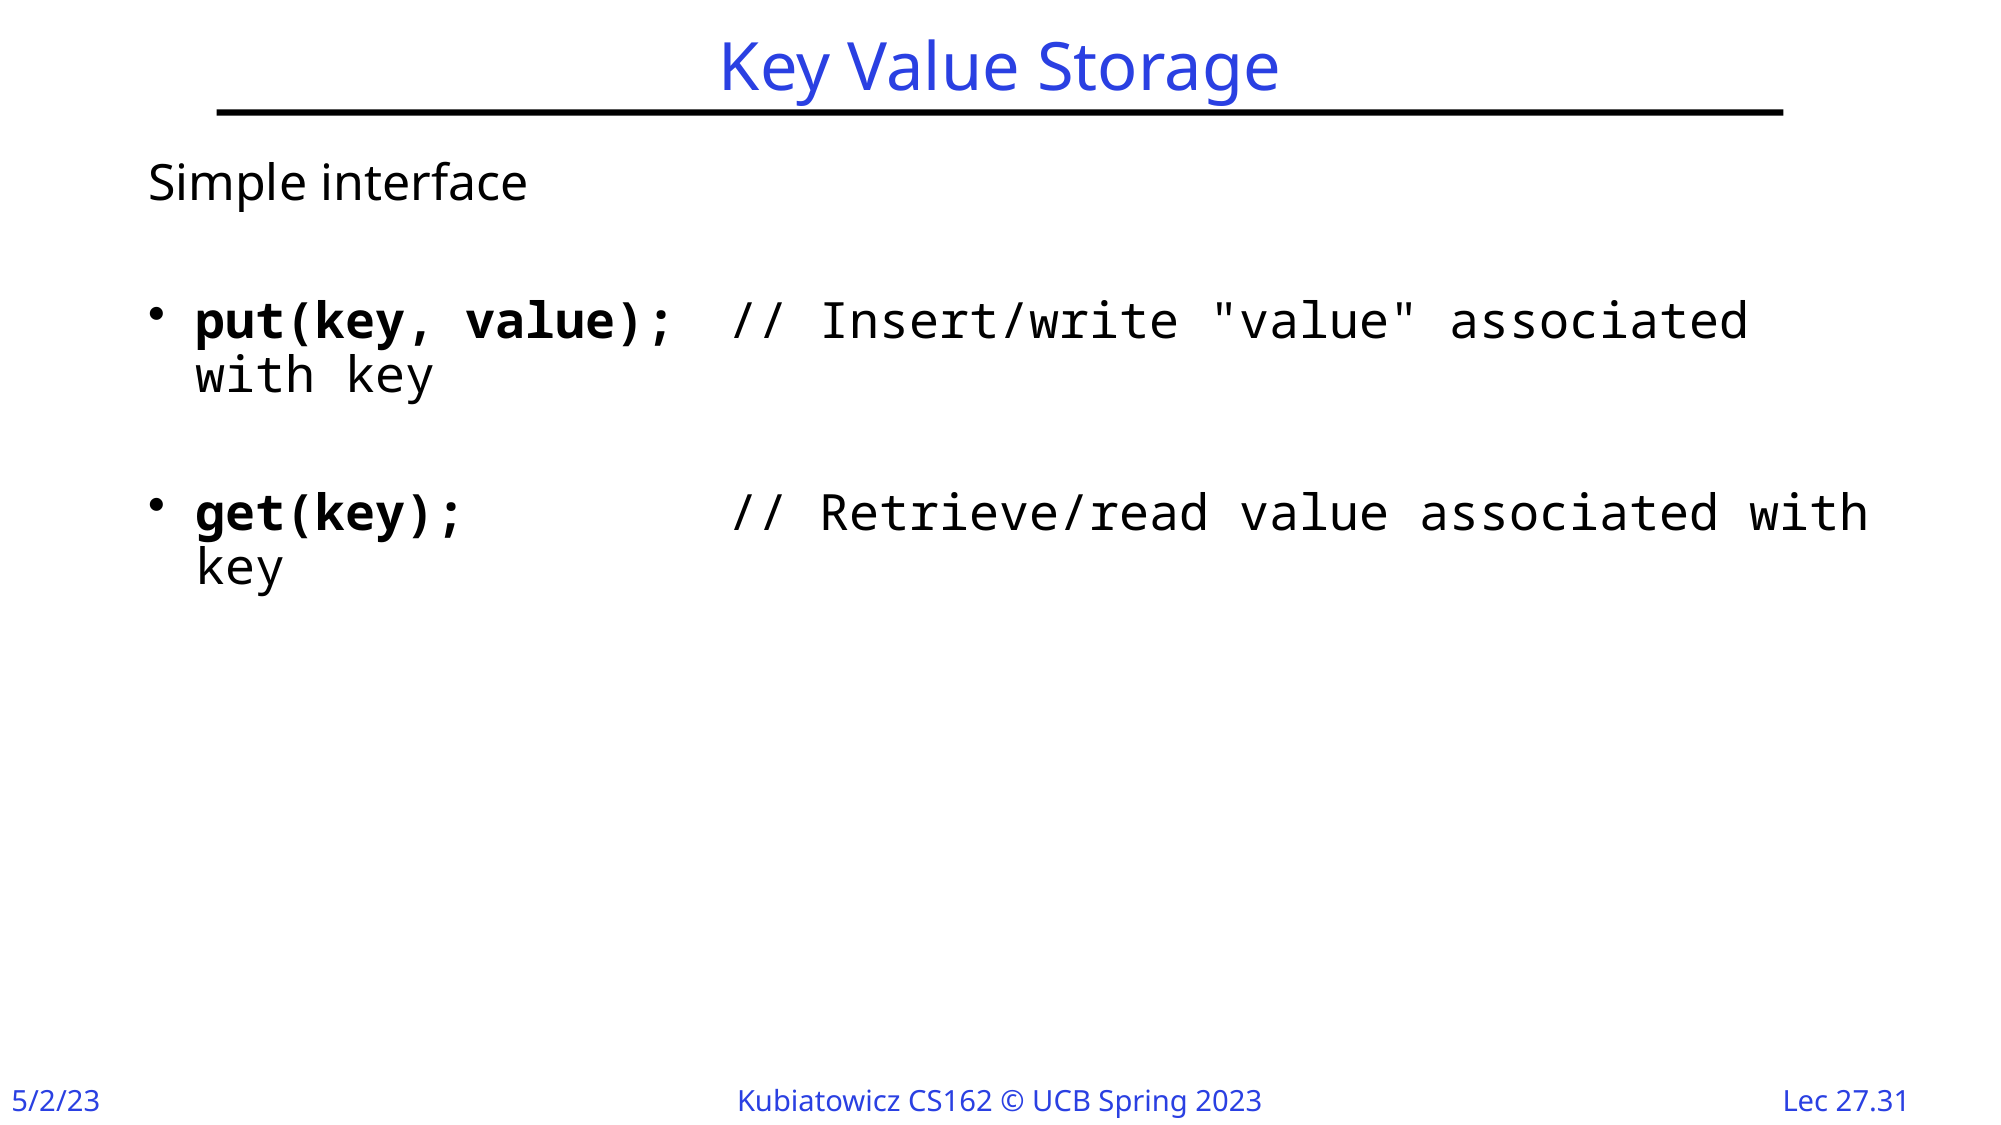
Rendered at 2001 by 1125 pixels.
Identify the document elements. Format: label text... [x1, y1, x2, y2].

title Key Value Storage [216, 24, 1784, 113]
list Simple interface put(key, value); // Insert/write "value" associated with key get(key); // Retrieve/read value associated with key [133, 149, 1913, 988]
